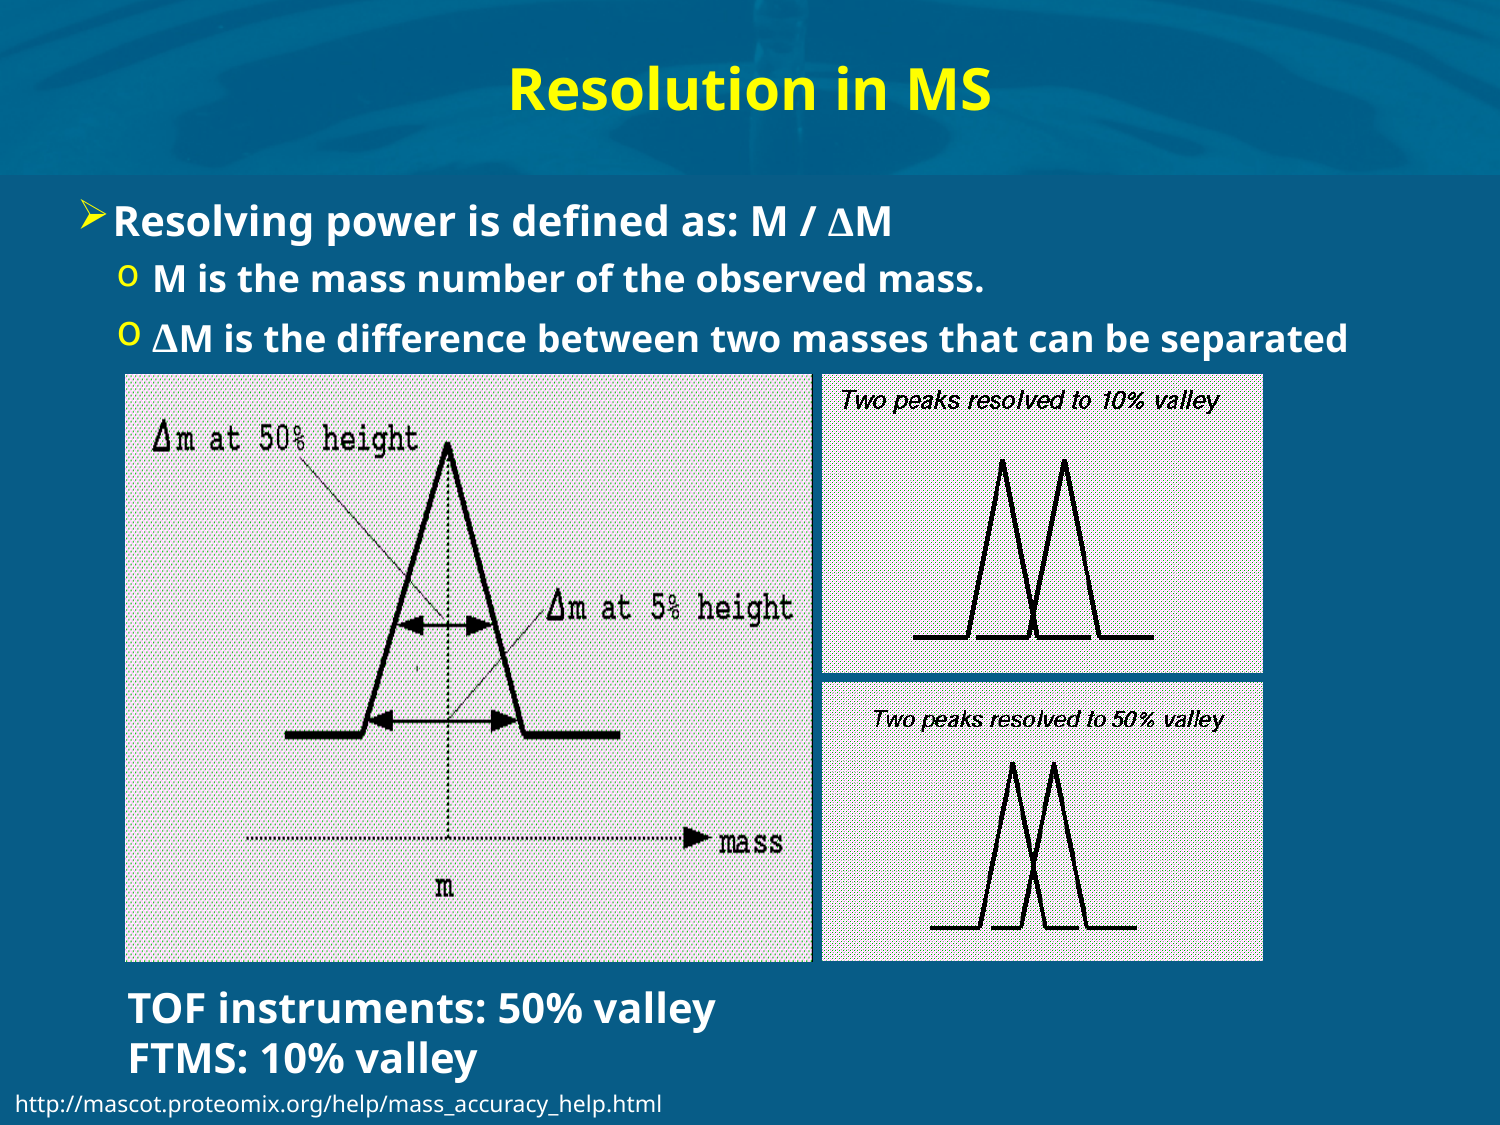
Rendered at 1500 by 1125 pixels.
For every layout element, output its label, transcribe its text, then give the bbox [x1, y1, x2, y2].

title Resolution in MS [112, 37, 1388, 138]
picture [823, 683, 1262, 960]
text_box Resolving power is defined as: M / ΔM M is the mass number of the observed mass. ΔM is the difference between two masses that can be separated [62, 182, 1400, 368]
text_box http://mascot.proteomix.org/help/mass_accuracy_help.html [0, 1082, 750, 1125]
picture [126, 375, 812, 961]
picture [823, 375, 1262, 672]
text_box TOF instruments: 50% valley FTMS: 10% valley [112, 974, 1128, 1090]
